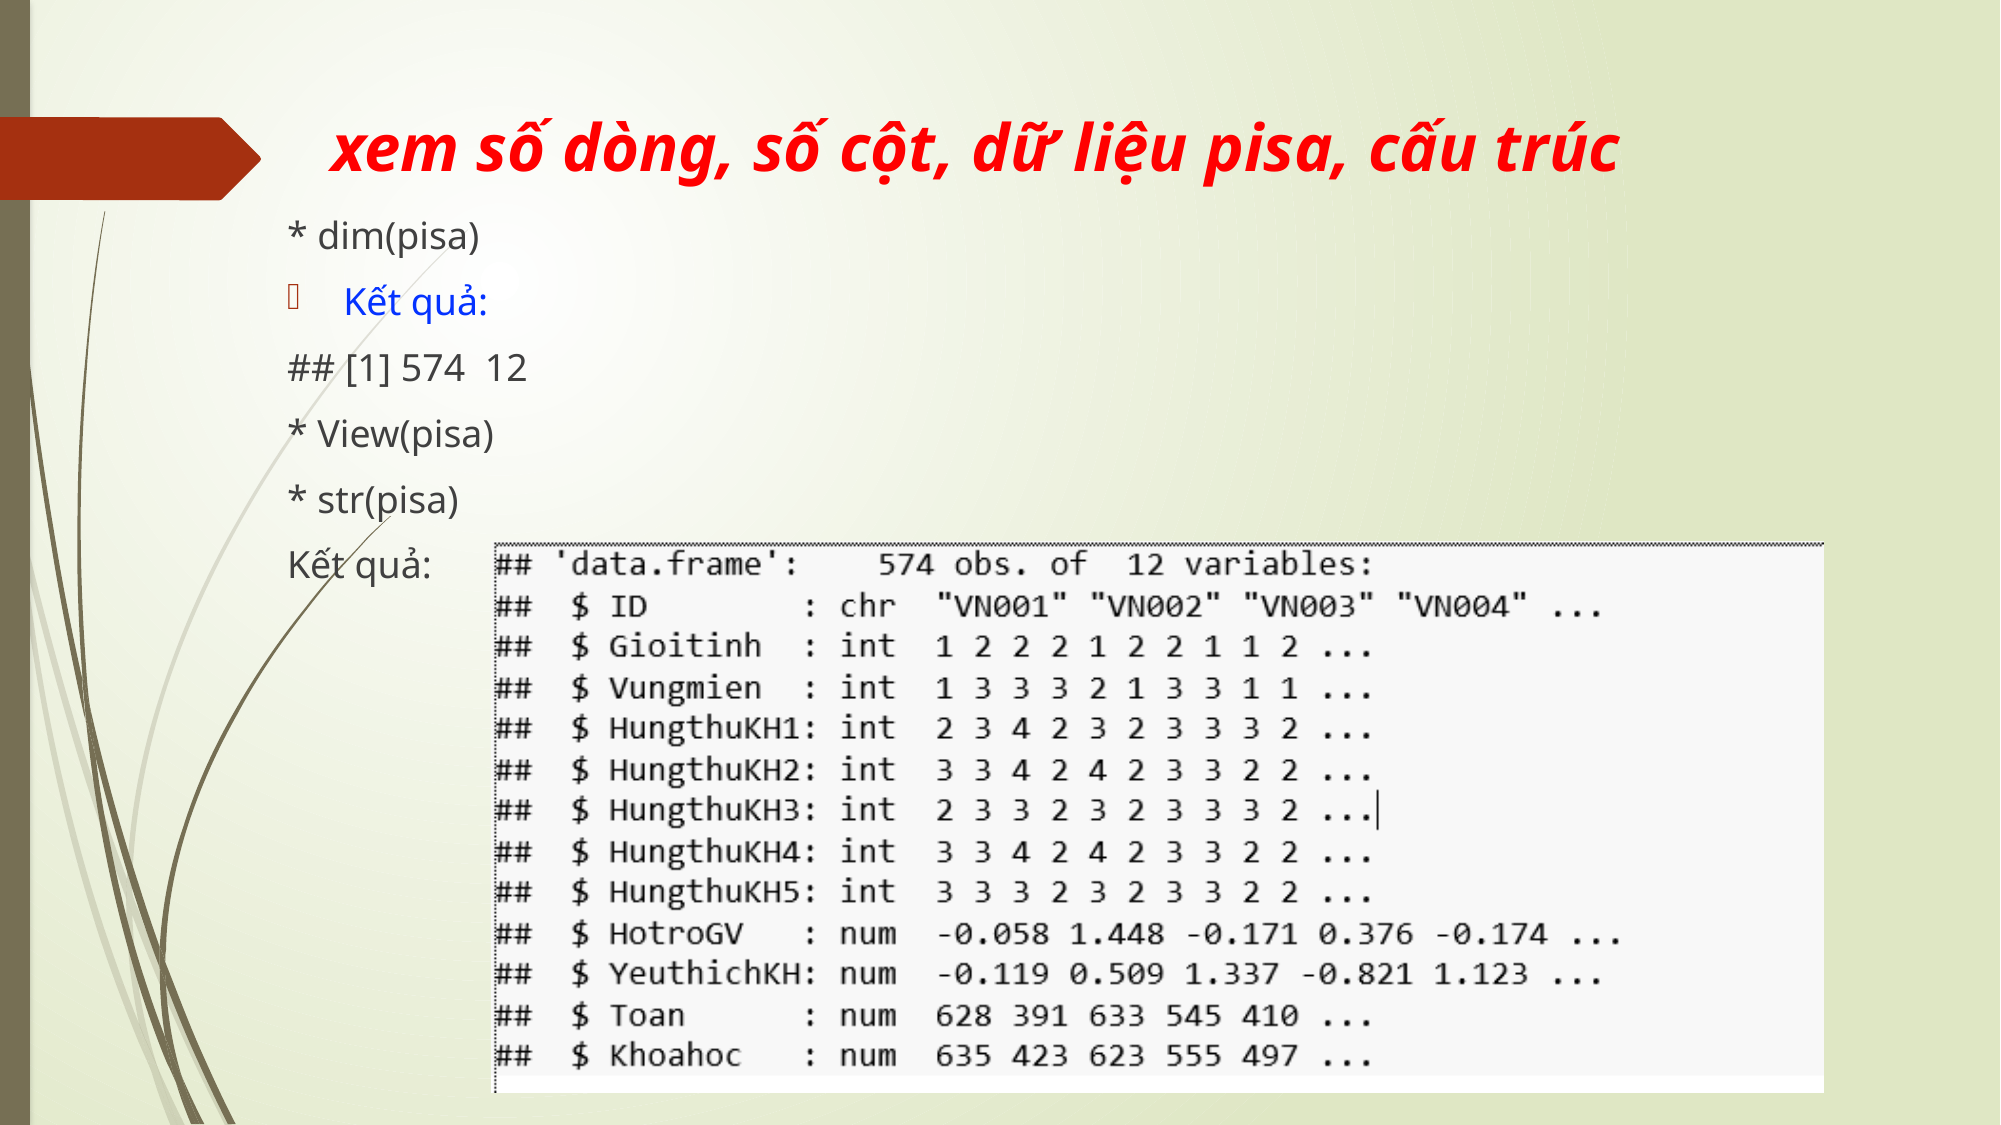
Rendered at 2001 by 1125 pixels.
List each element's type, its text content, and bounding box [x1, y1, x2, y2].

picture [491, 540, 1824, 1093]
title xem số dòng, số cột, dữ liệu pisa, cấu trúc [21, 98, 1931, 271]
list * dim(pisa) Kết quả: ## [1] 574 12 * View(pisa) * str(pisa) Kết quả: [272, 204, 1848, 771]
